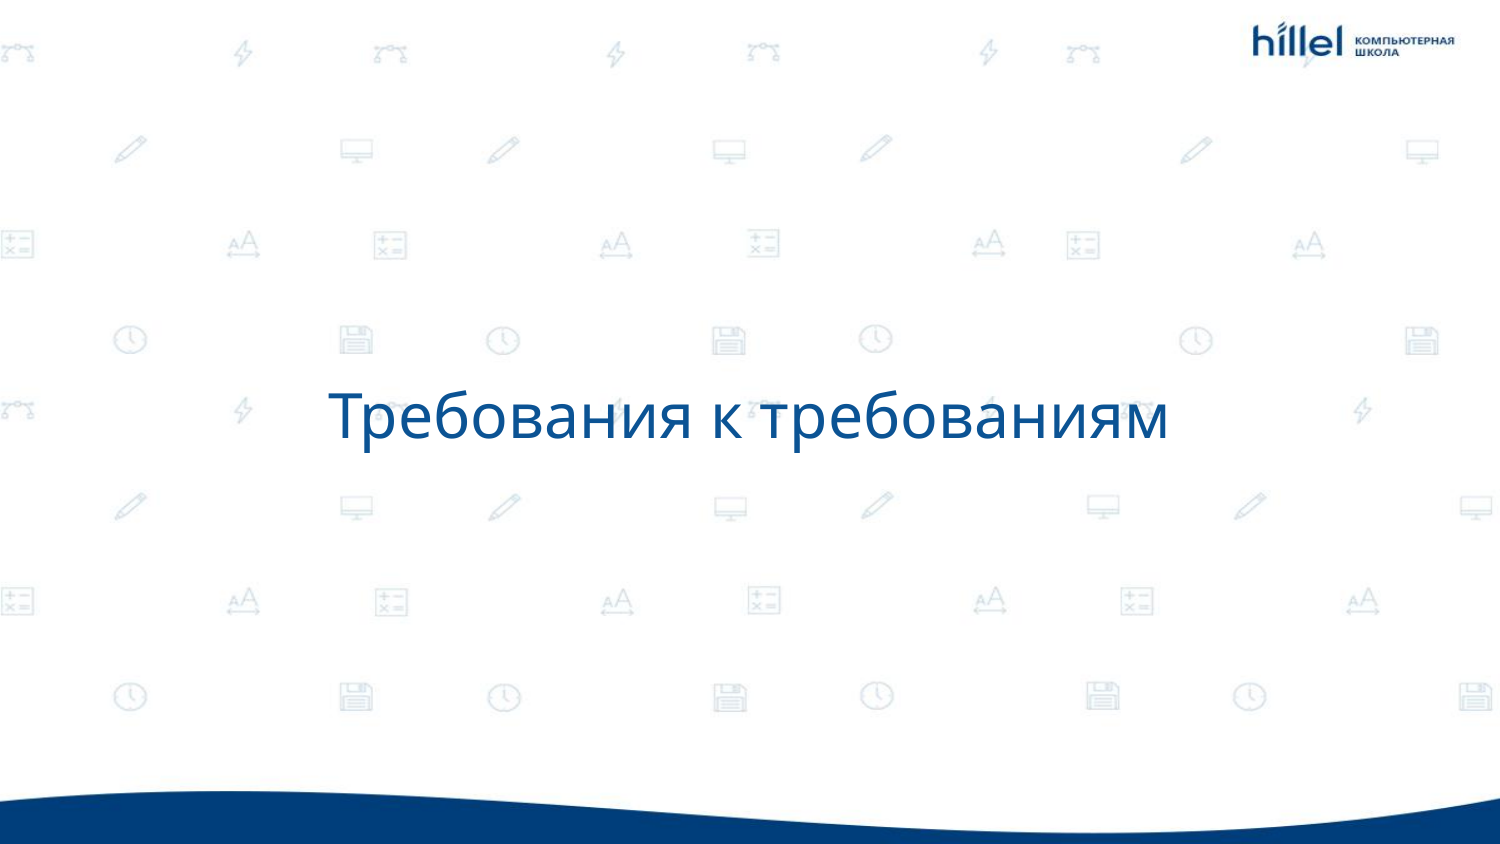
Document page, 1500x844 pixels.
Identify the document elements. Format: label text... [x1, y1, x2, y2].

picture [0, 0, 1500, 844]
text_box Требования к требованиям [114, 360, 1386, 484]
